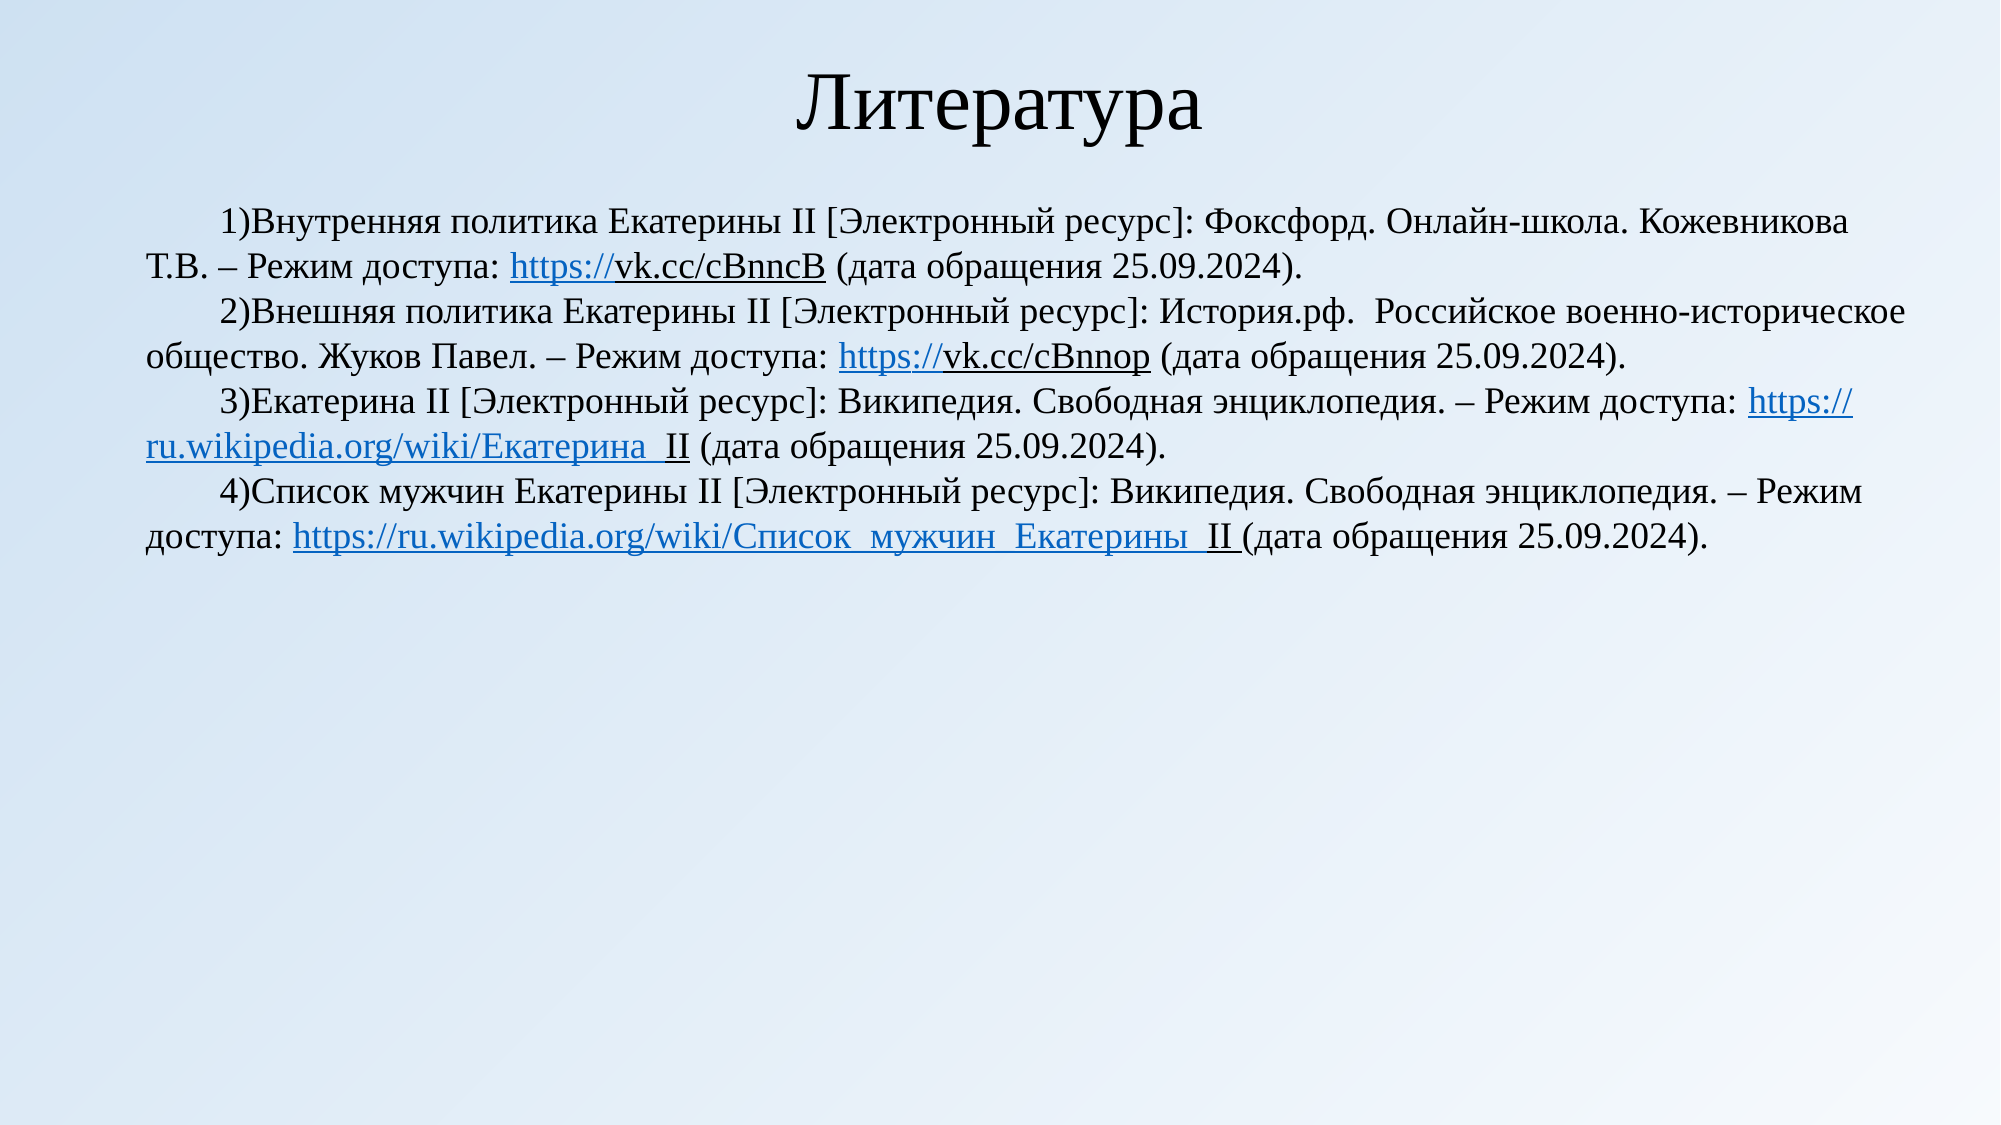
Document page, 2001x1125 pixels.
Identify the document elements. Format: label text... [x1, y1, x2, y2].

text_box Внутренняя политика Екатерины II [Электронный ресурс]: Фоксфорд. Онлайн-школа. Кожевникова Т.В. – Режим доступа: https://vk.cc/cBnncB (дата обращения 25.09.2024). Внешняя политика Екатерины II [Электронный ресурс]: История.рф. Российское военно-историческое общество. Жуков Павел. – Режим доступа: https://vk.cc/cBnnop (дата обращения 25.09.2024). Екатерина II [Электронный ресурс]: Википедия. Свободная энциклопедия. – Режим доступа: https://ru.wikipedia.org/wiki/Екатерина_II (дата обращения 25.09.2024). Список мужчин Екатерины II [Электронный ресурс]: Википедия. Свободная энциклопедия. – Режим доступа: https://ru.wikipedia.org/wiki/Список_мужчин_Екатерины_II (дата обращения 25.09.2024). [72, 188, 1934, 564]
title Литература [0, 35, 2000, 171]
